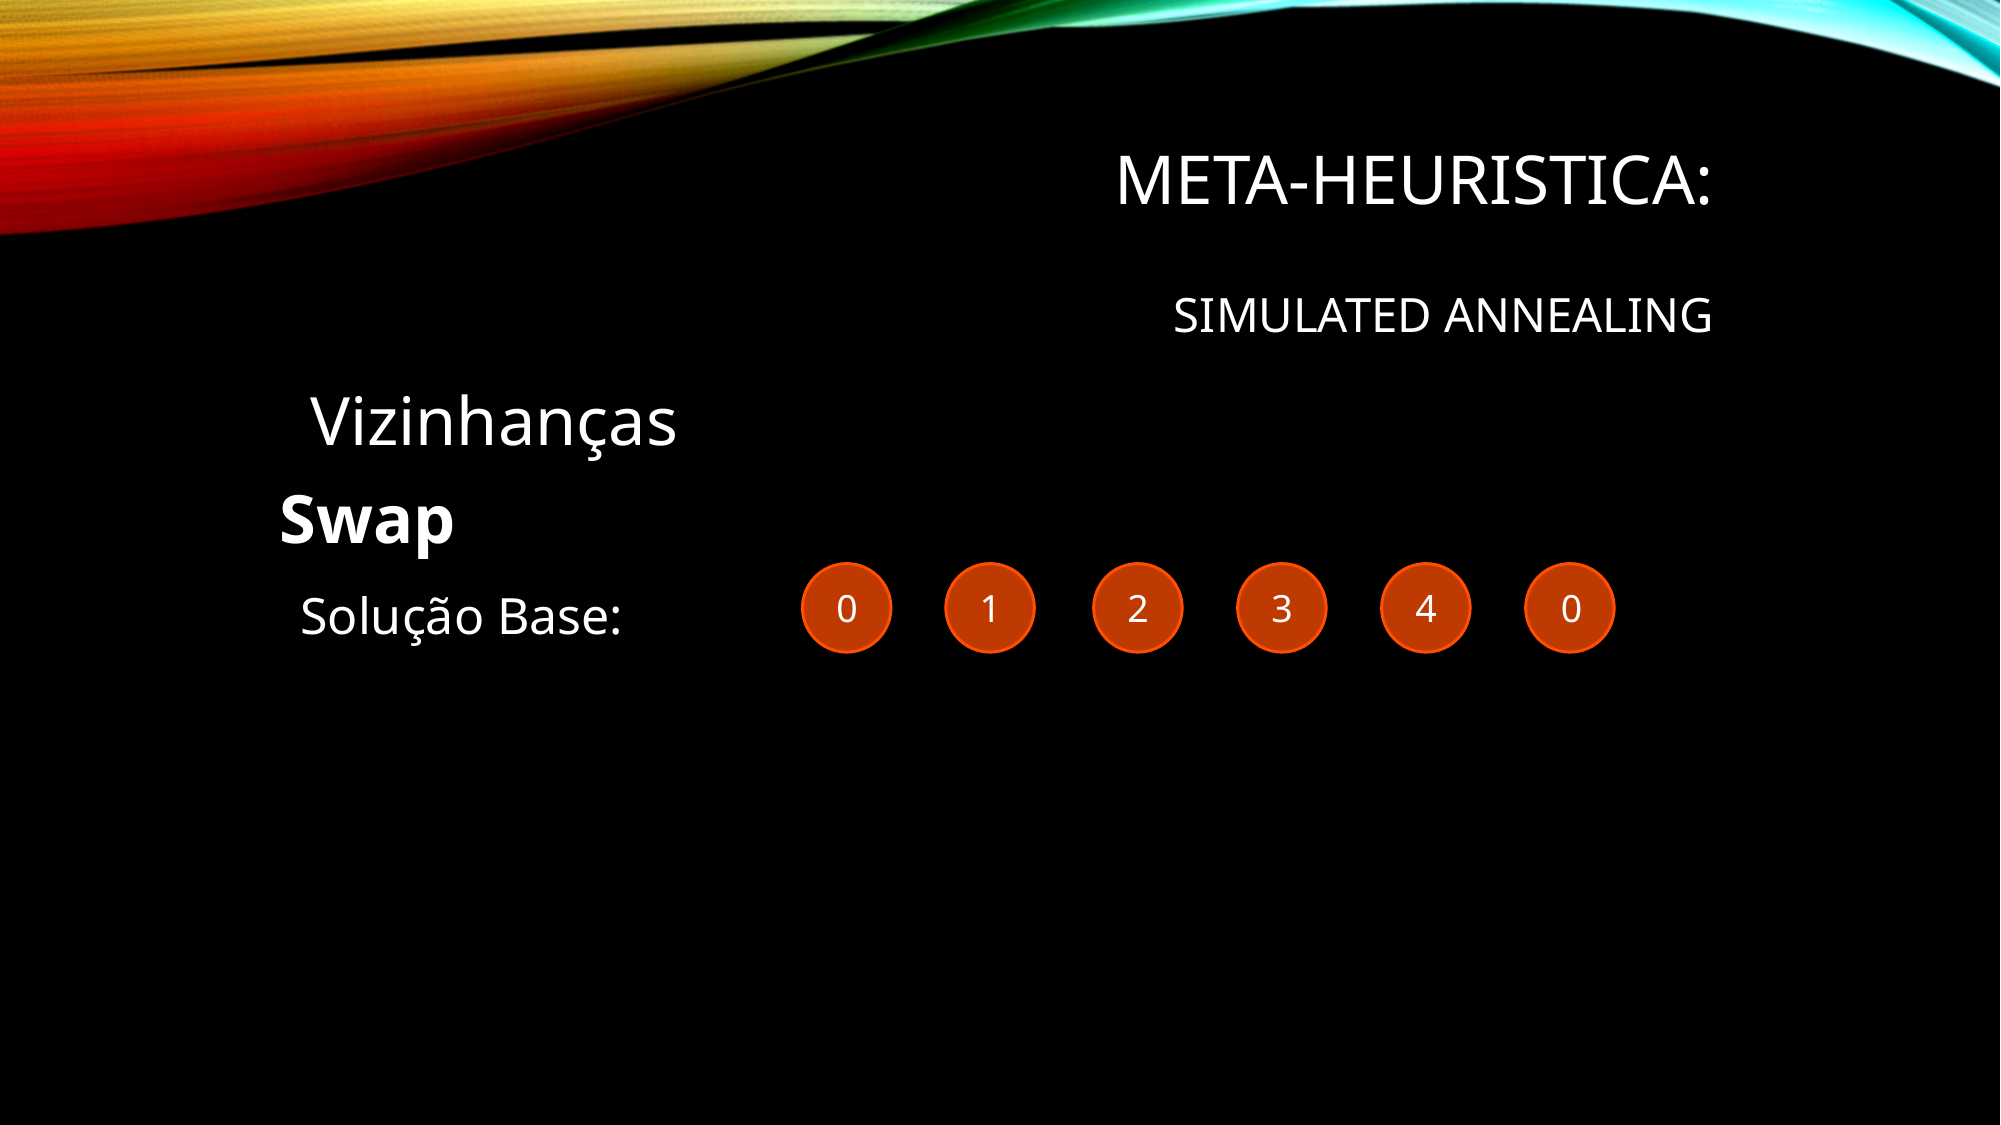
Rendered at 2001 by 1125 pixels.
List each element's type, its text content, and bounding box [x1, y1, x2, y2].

text_box [1380, 562, 1472, 654]
picture [0, 0, 2000, 237]
text_box [1236, 562, 1328, 654]
list Vizinhanças [145, 380, 1306, 470]
text_box [1092, 562, 1184, 654]
text_box 1 [964, 577, 1016, 638]
text_box 0 [821, 577, 873, 638]
text_box Solução Base: [285, 576, 697, 652]
text_box 2 [1112, 577, 1164, 638]
text_box [801, 562, 893, 654]
text_box Swap [264, 469, 753, 565]
text_box [1524, 562, 1616, 654]
text_box 4 [1400, 577, 1452, 638]
title Meta-heuristica: Simulated annealing [316, 138, 1730, 351]
text_box 3 [1256, 577, 1308, 638]
text_box [944, 562, 1036, 654]
text_box 0 [1546, 577, 1597, 638]
